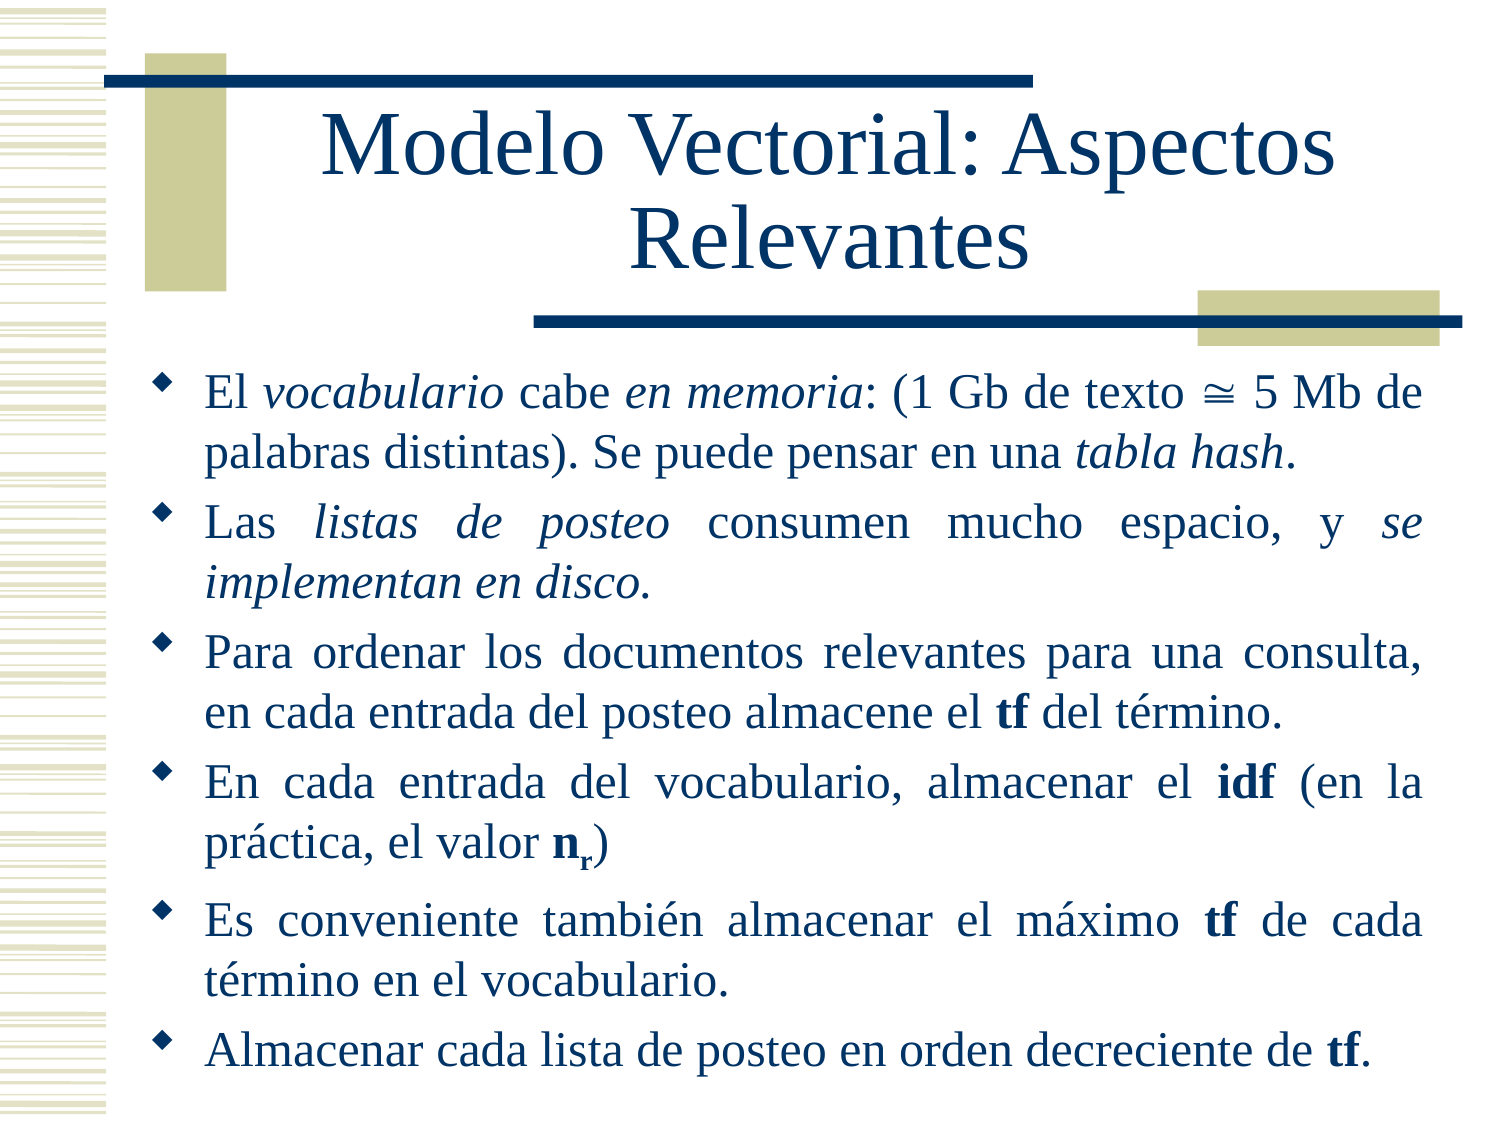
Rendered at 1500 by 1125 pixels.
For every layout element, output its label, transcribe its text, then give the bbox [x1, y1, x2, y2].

list El vocabulario cabe en memoria: (1 Gb de texto  5 Mb de palabras distintas). Se puede pensar en una tabla hash. Las listas de posteo consumen mucho espacio, y se implementan en disco. Para ordenar los documentos relevantes para una consulta, en cada entrada del posteo almacene el tf del término. En cada entrada del vocabulario, almacenar el idf (en la práctica, el valor nr) Es conveniente también almacenar el máximo tf de cada término en el vocabulario. Almacenar cada lista de posteo en orden decreciente de tf. [132, 350, 1439, 1094]
title Modelo Vectorial: Aspectos Relevantes [225, 99, 1436, 288]
